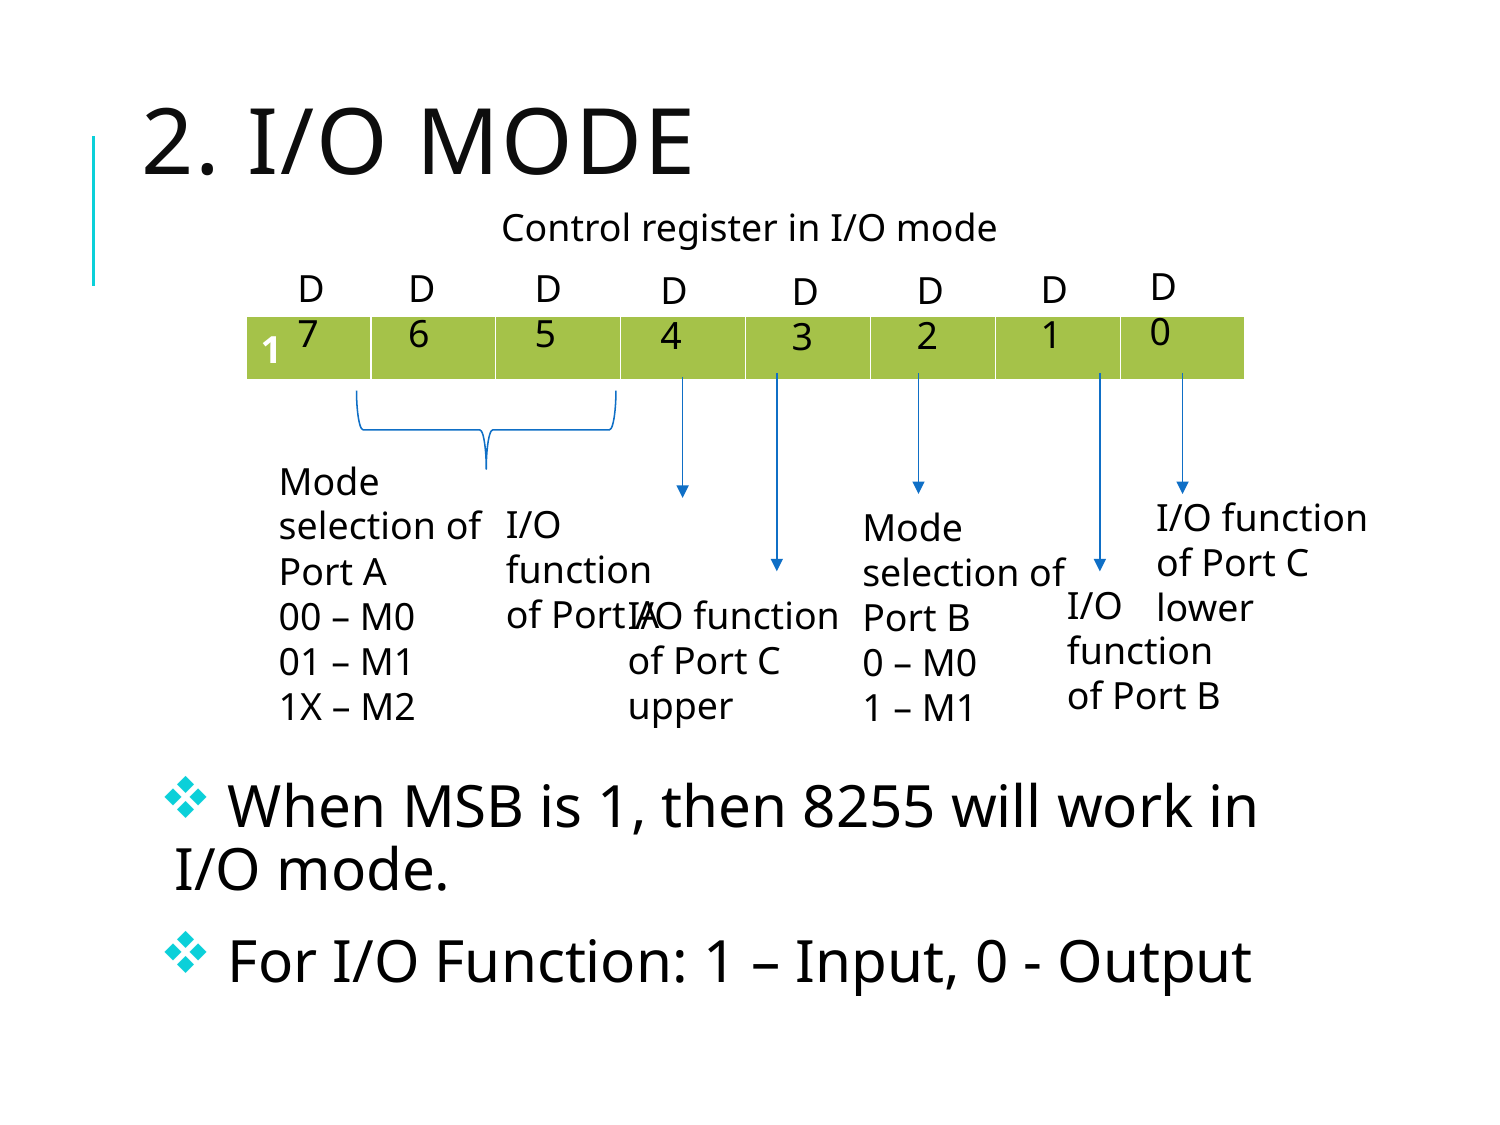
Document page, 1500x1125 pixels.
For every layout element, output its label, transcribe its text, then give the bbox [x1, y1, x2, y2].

text_box D7 [282, 257, 357, 363]
table_header [621, 317, 745, 379]
text_box D3 [776, 260, 851, 366]
text_box I/O function of Port B [1052, 574, 1265, 725]
text_box D6 [393, 257, 468, 363]
text_box D2 [901, 259, 976, 365]
table_header [372, 317, 495, 379]
list When MSB is 1, then 8255 will work in I/O mode. For I/O Function: 1 – Input, 0 - Output [152, 769, 1348, 1007]
table_header [746, 317, 870, 379]
text_box D1 [1025, 258, 1100, 364]
table_header 1 [247, 317, 370, 379]
table_header [871, 317, 995, 379]
text_box [355, 390, 617, 450]
text_box I/O function of Port C upper [612, 584, 847, 735]
table_header [996, 317, 1120, 379]
text_box Mode selection of Port B 0 – M0 1 – M1 [847, 496, 1107, 737]
text_box D5 [519, 257, 594, 363]
text_box Control register in I/O mode [486, 196, 1053, 257]
table_header [1121, 317, 1244, 379]
text_box Mode selection of Port A 00 – M0 01 – M1 1X – M2 [263, 450, 523, 735]
table_header [496, 317, 620, 379]
text_box D0 [1134, 255, 1209, 361]
title 2. I/O Mode [126, 96, 1322, 200]
text_box I/O function of Port A [490, 493, 705, 644]
text_box I/O function of Port C lower [1141, 486, 1401, 636]
text_box D4 [645, 259, 720, 365]
